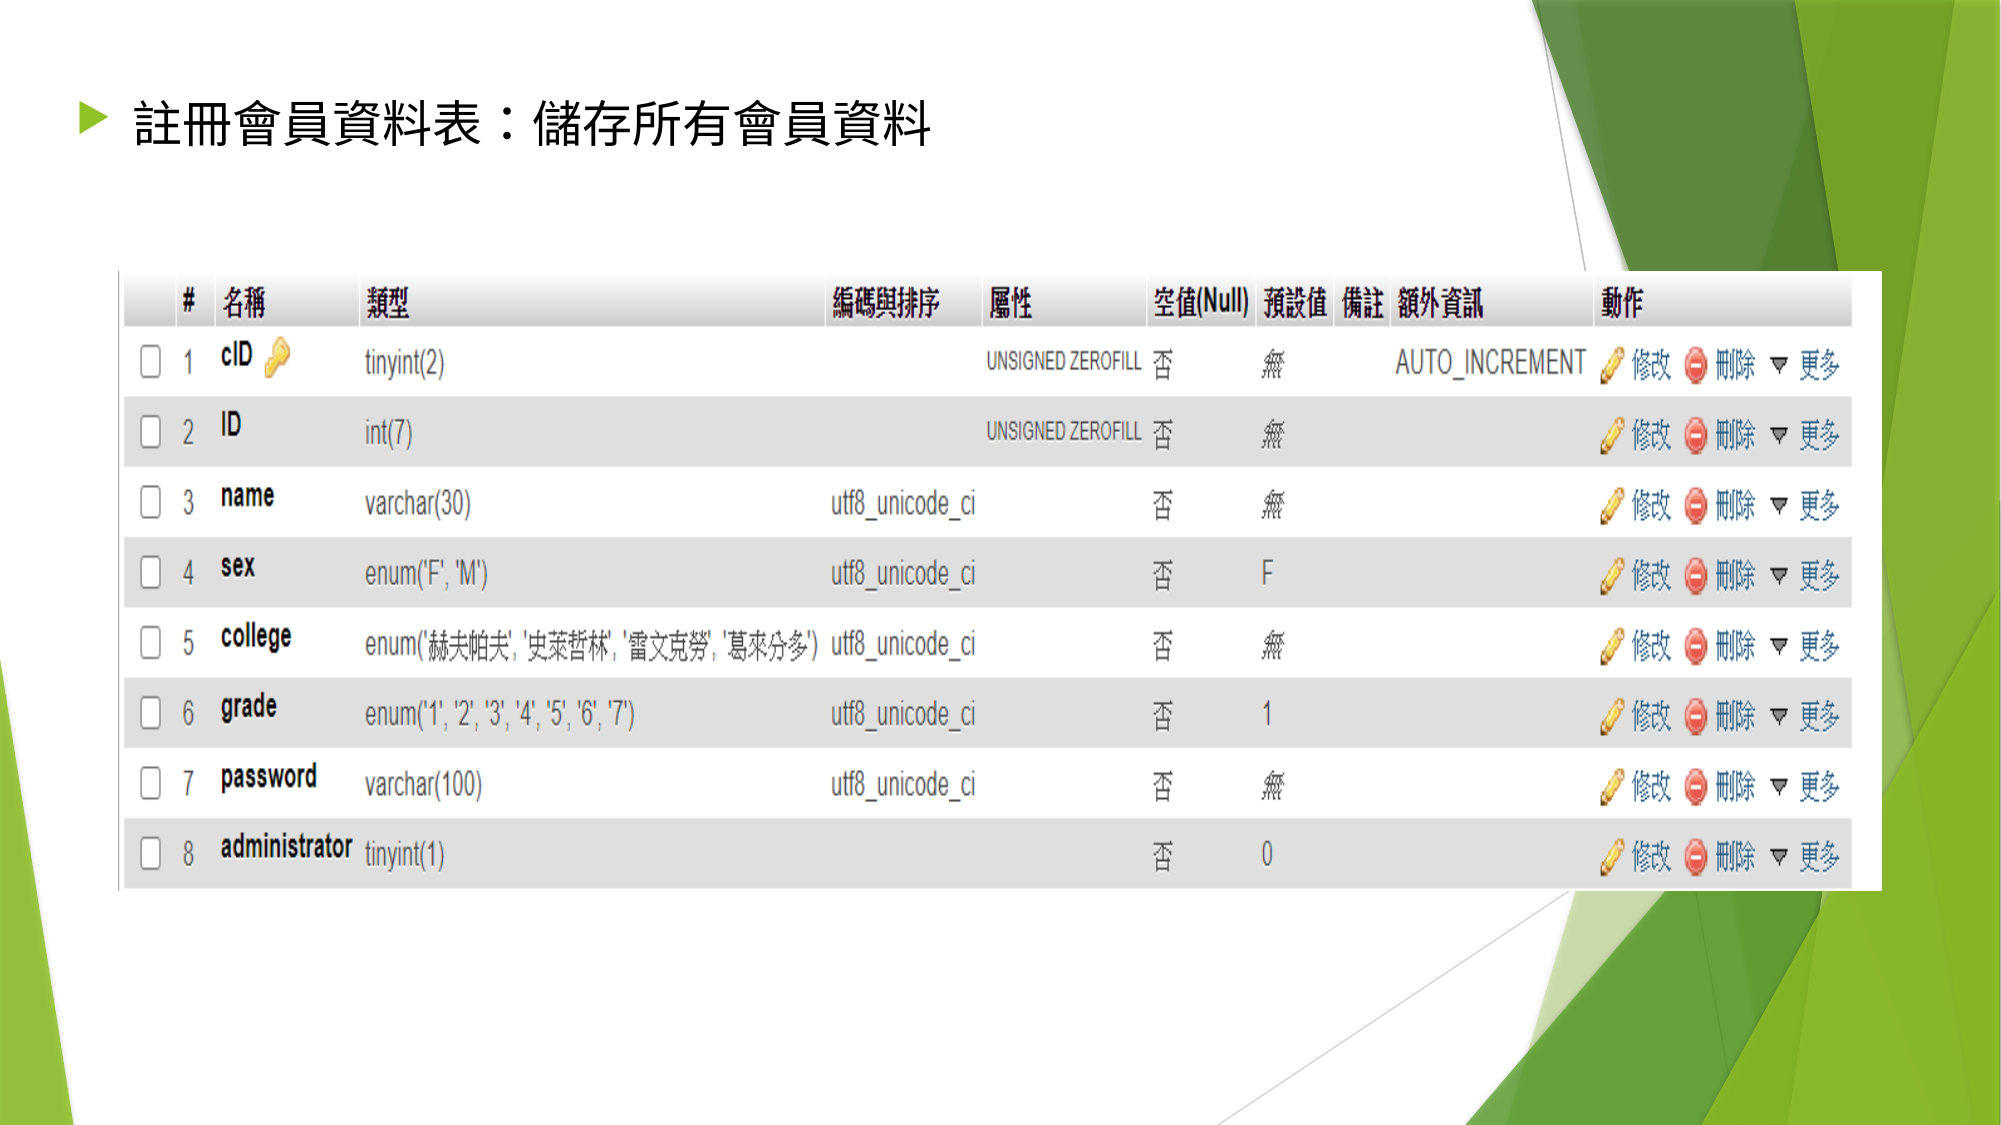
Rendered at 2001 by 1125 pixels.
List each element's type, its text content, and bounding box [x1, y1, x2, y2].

picture [117, 271, 1883, 891]
list 註冊會員資料表：儲存所有會員資料 [60, 84, 1810, 1077]
